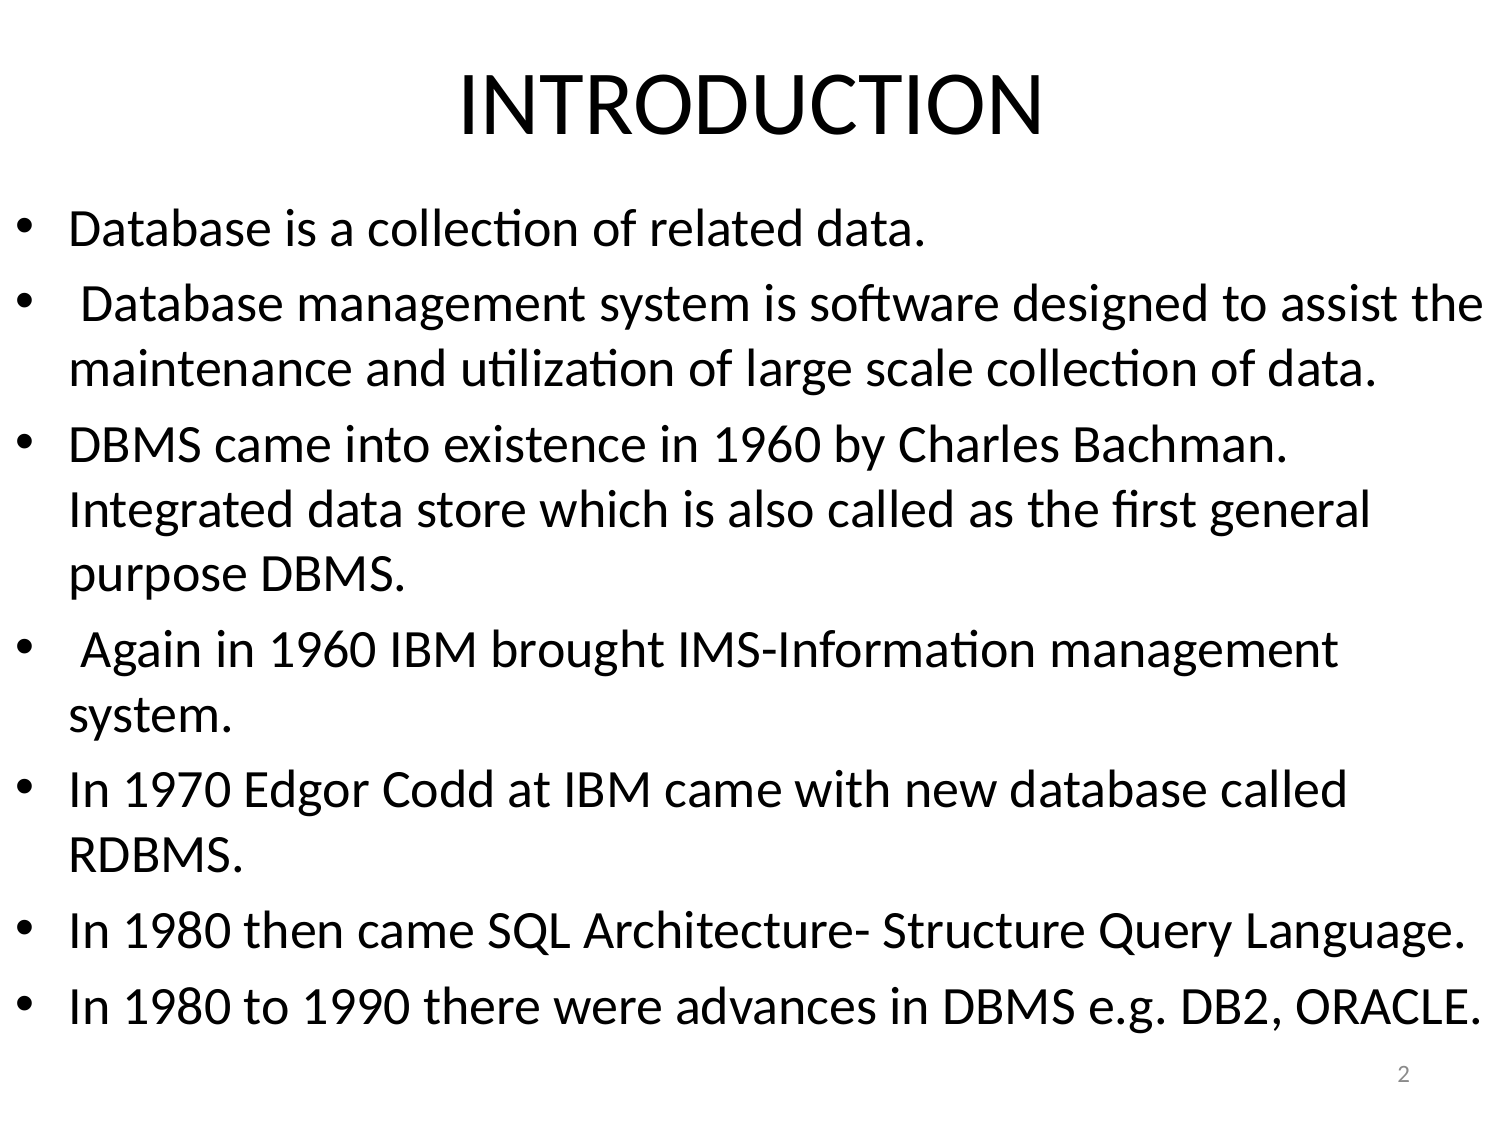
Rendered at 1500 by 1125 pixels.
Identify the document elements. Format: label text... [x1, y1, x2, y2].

slide_number 2 [1074, 1042, 1425, 1103]
title INTRODUCTION [76, 4, 1427, 184]
list Database is a collection of related data. Database management system is software designed to assist the maintenance and utilization of large scale collection of data. DBMS came into existence in 1960 by Charles Bachman. Integrated data store which is also called as the first general purpose DBMS. Again in 1960 IBM brought IMS-Information management system. In 1970 Edgor Codd at IBM came with new database called RDBMS. In 1980 then came SQL Architecture- Structure Query Language. In 1980 to 1990 there were advances in DBMS e.g. DB2, ORACLE. [0, 184, 1500, 1125]
